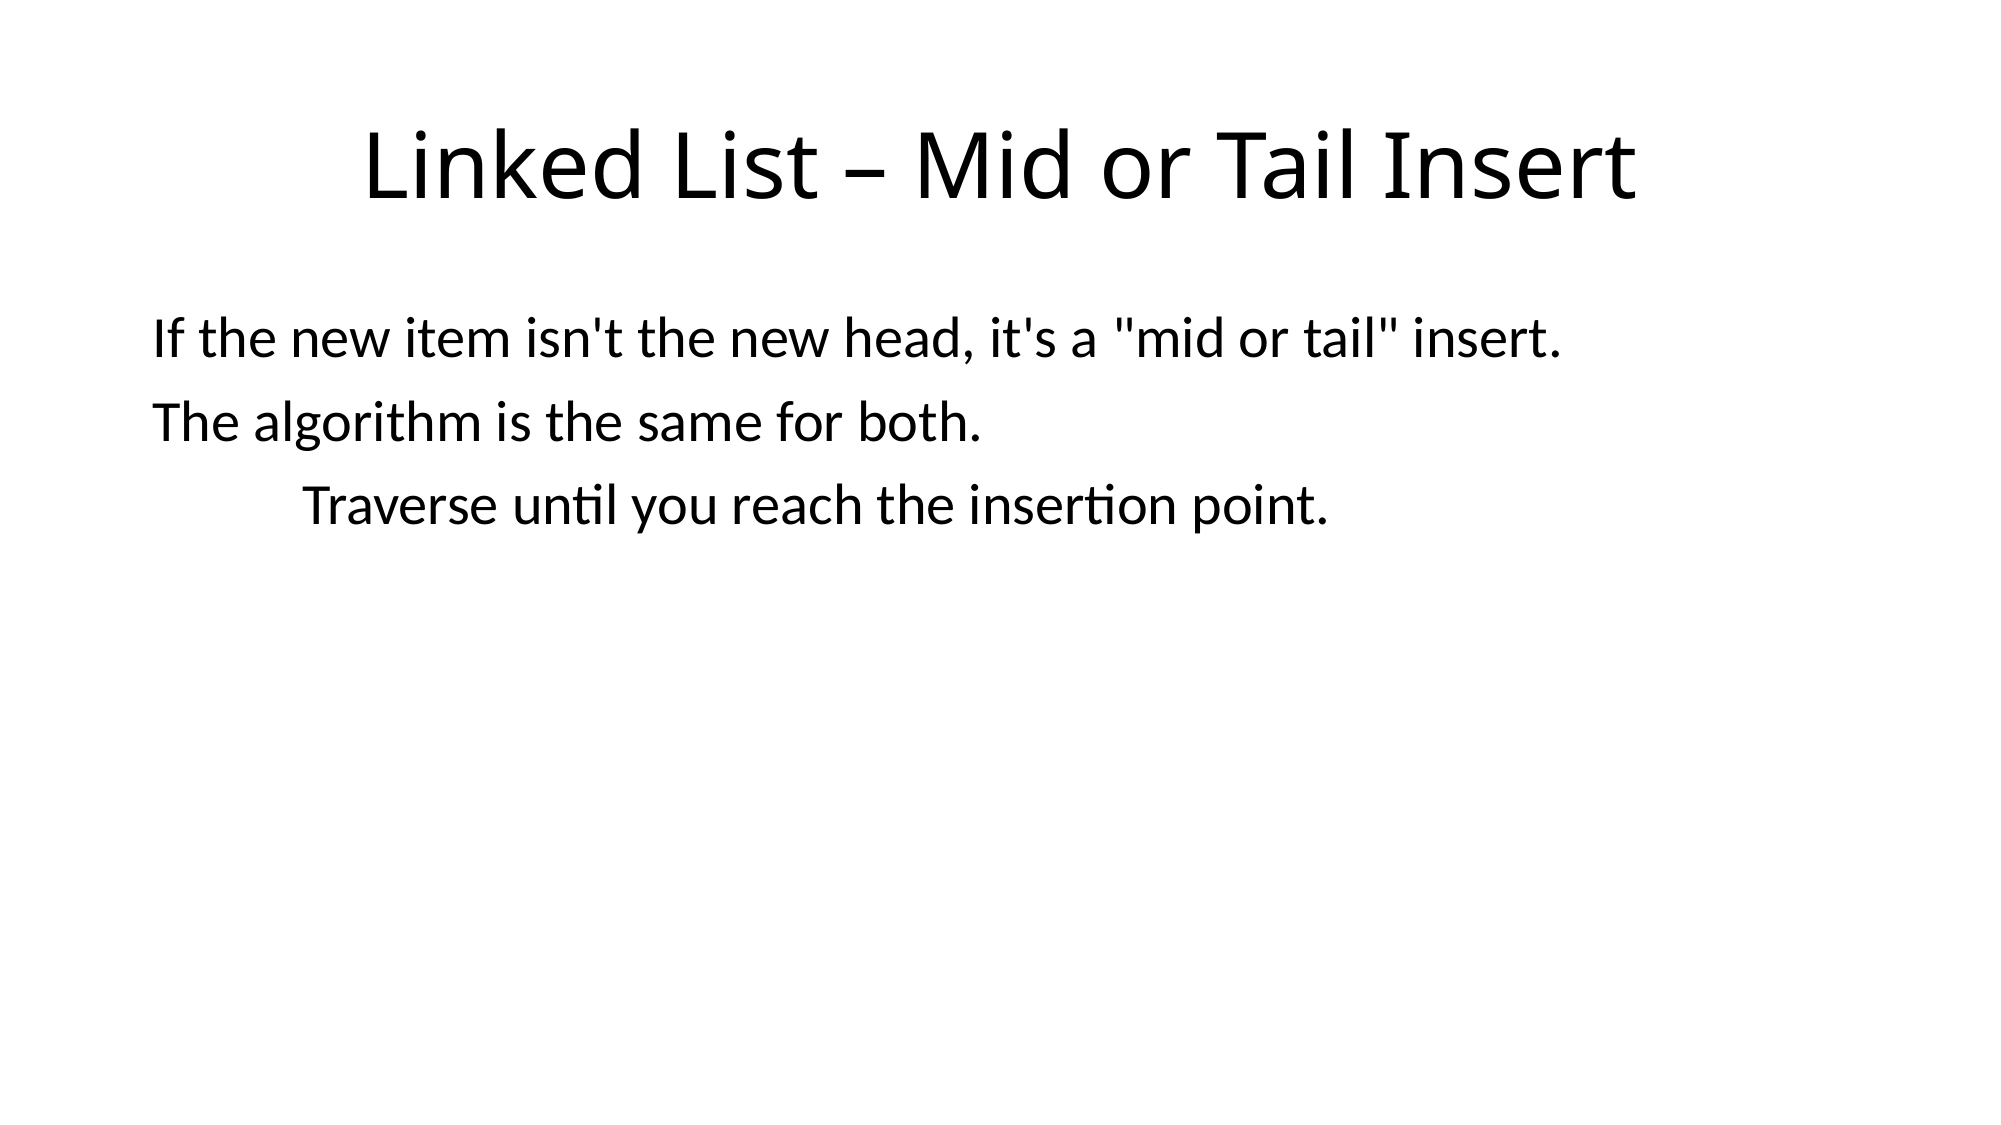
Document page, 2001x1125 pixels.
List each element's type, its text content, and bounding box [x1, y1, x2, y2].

list If the new item isn't the new head, it's a "mid or tail" insert. The algorithm is the same for both. Traverse until you reach the insertion point. [137, 299, 1863, 1014]
title Linked List – Mid or Tail Insert [137, 59, 1863, 278]
